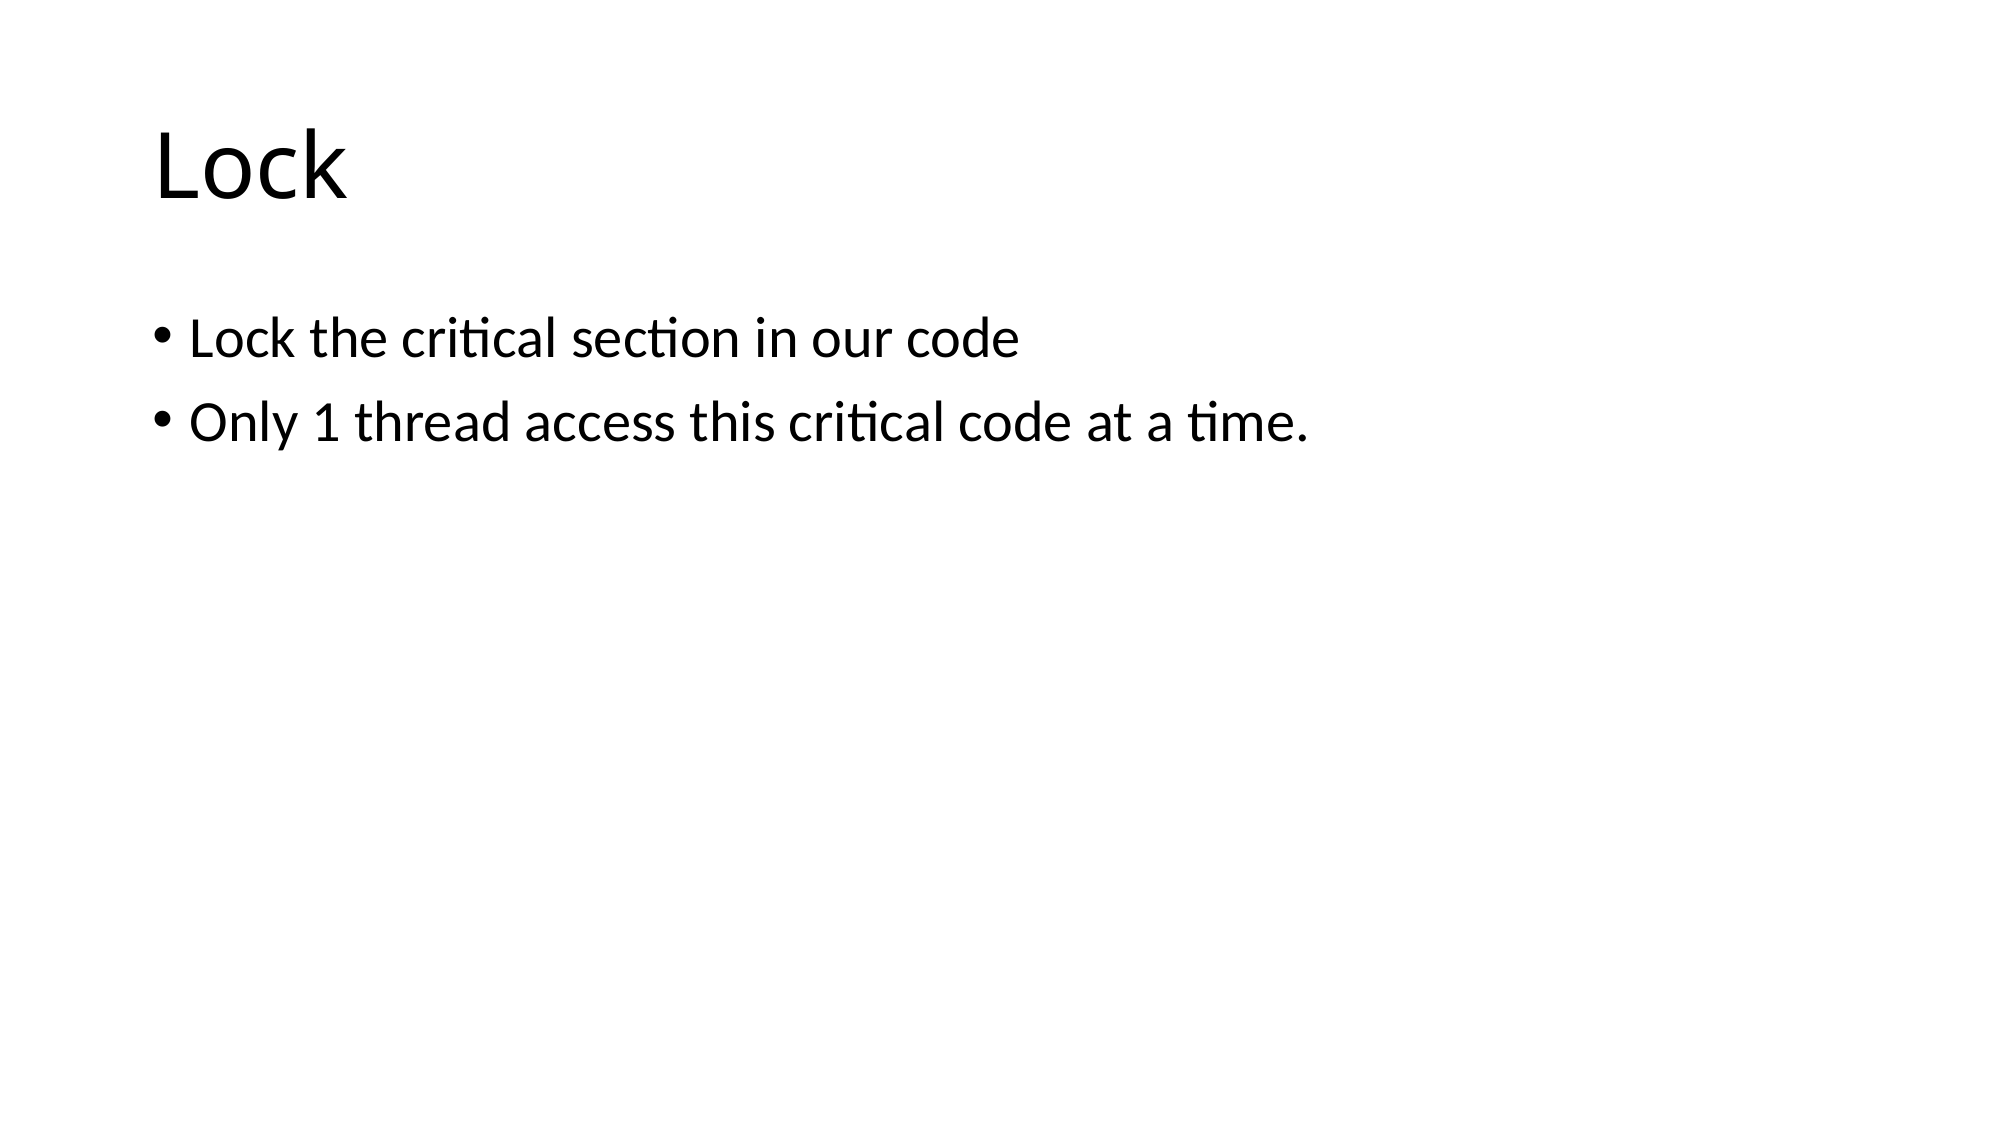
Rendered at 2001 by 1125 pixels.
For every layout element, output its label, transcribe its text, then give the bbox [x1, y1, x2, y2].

title Lock [137, 59, 1863, 278]
list Lock the critical section in our code Only 1 thread access this critical code at a time. [137, 299, 1863, 1014]
